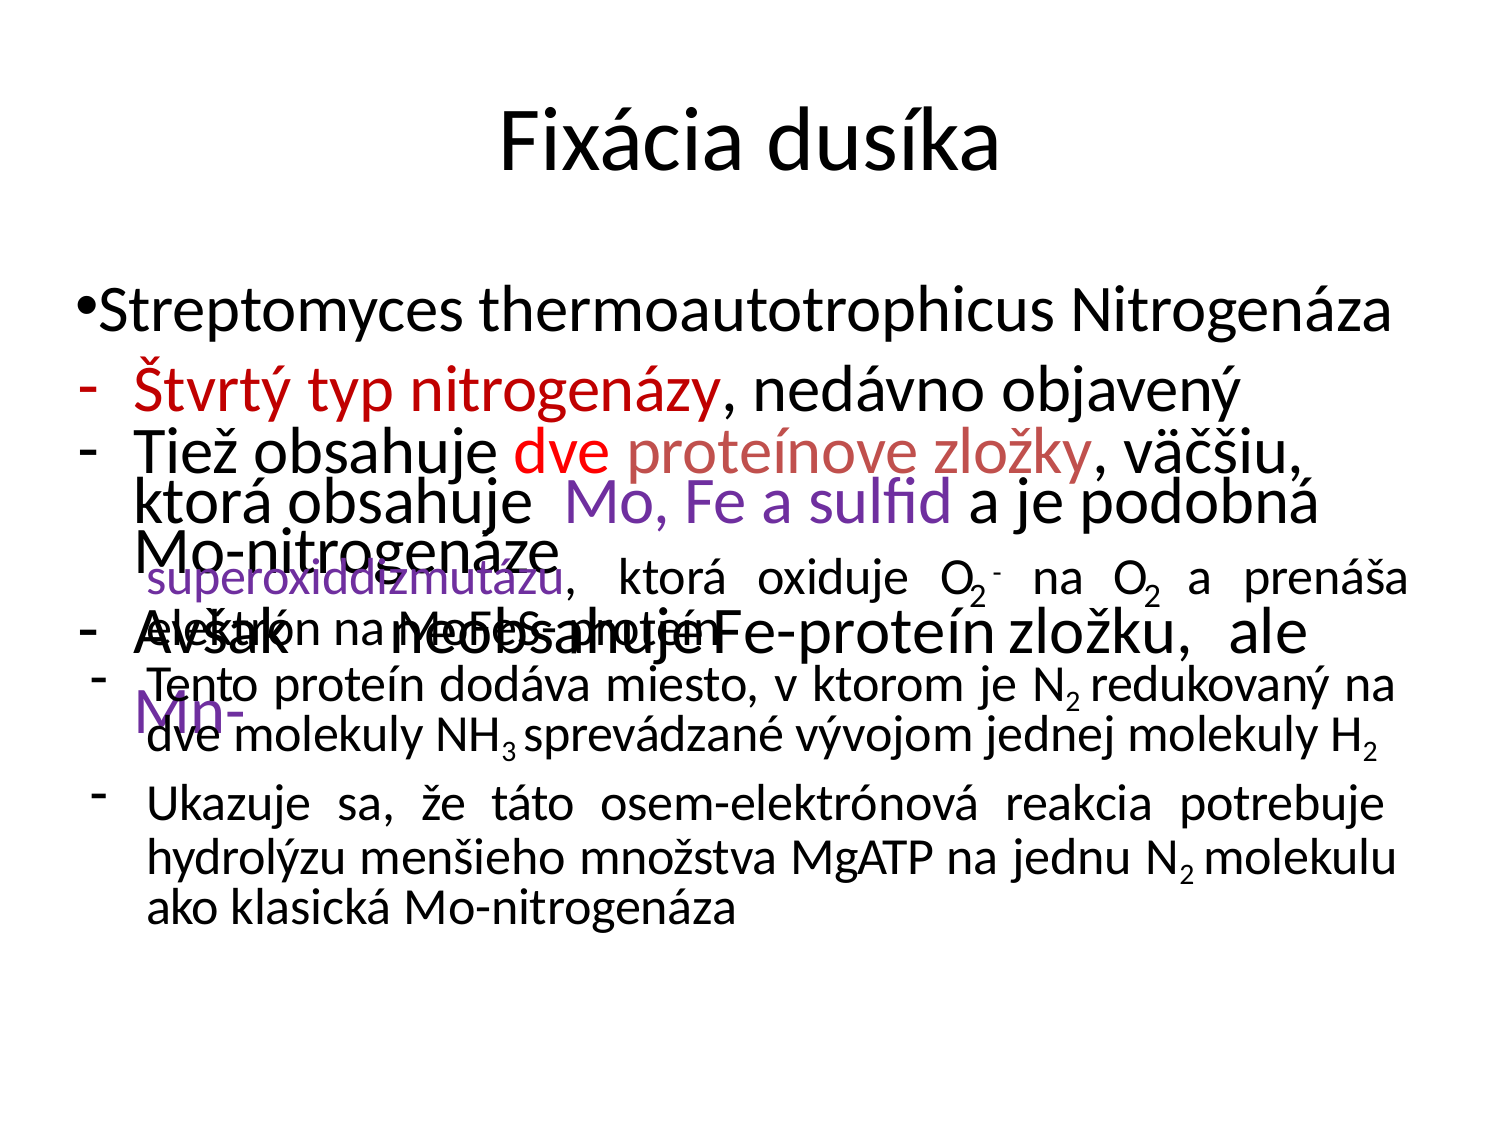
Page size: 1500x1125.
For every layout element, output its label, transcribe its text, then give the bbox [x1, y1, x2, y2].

title Fixácia dusíka [494, 37, 1006, 228]
text_box elektrón na MoFeS- proteín [144, 591, 729, 653]
text_box a prenáša [1185, 541, 1412, 606]
text_box Tento proteín dodáva miesto, v ktorom je N2 redukovaný na dve molekuly NH3 sprevádzané vývojom jednej molekuly H2 Ukazuje sa, že táto osem-elektrónová reakcia potrebuje hydrolýzu menšieho množstva MgATP na jednu N2 molekulu ako klasická Mo-nitrogenáza [81, 653, 1421, 935]
text_box 2 2 [967, 571, 1162, 615]
list Streptomyces thermoautotrophicus Nitrogenáza Štvrtý typ nitrogenázy, nedávno objavený Tiež obsahuje dve proteínove zložky, väčšiu, ktorá obsahuje Mo, Fe a sulfid a je podobná Mo-nitrogenáze Avšak neobsahuje Fe-proteín zložku, ale Mn- [75, 262, 1425, 903]
text_box superoxiddizmutázu, ktorá oxiduje O - na O [139, 541, 1148, 606]
